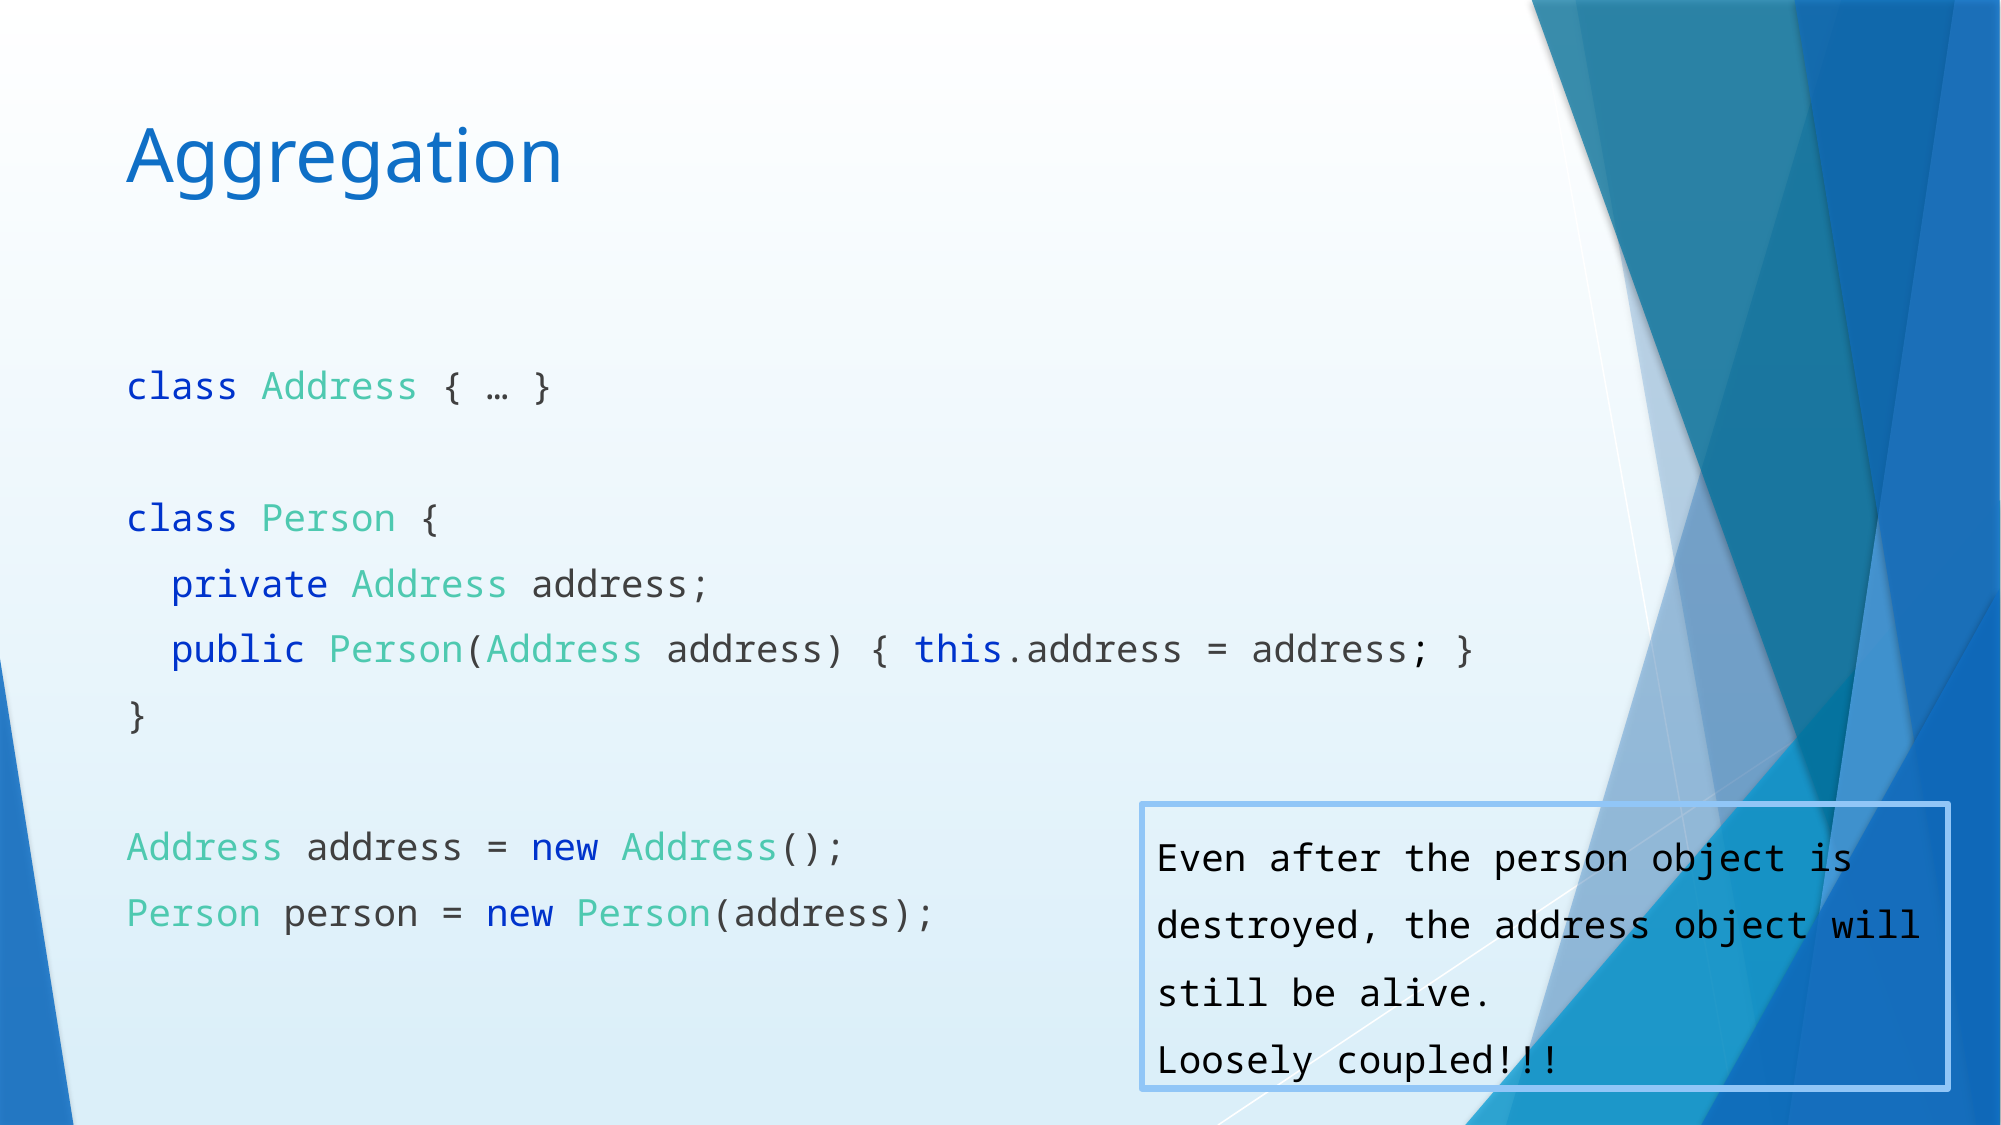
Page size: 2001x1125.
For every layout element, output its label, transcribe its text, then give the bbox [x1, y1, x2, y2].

title Aggregation [111, 99, 1522, 317]
text_box Even after the person object is destroyed, the address object will still be alive. Loosely coupled!!! [1141, 803, 1948, 1089]
list class Address { … } class Person { private Address address; public Person(Address address) { this.address = address; } } Address address = new Address(); Person person = new Person(address); [111, 354, 1522, 992]
